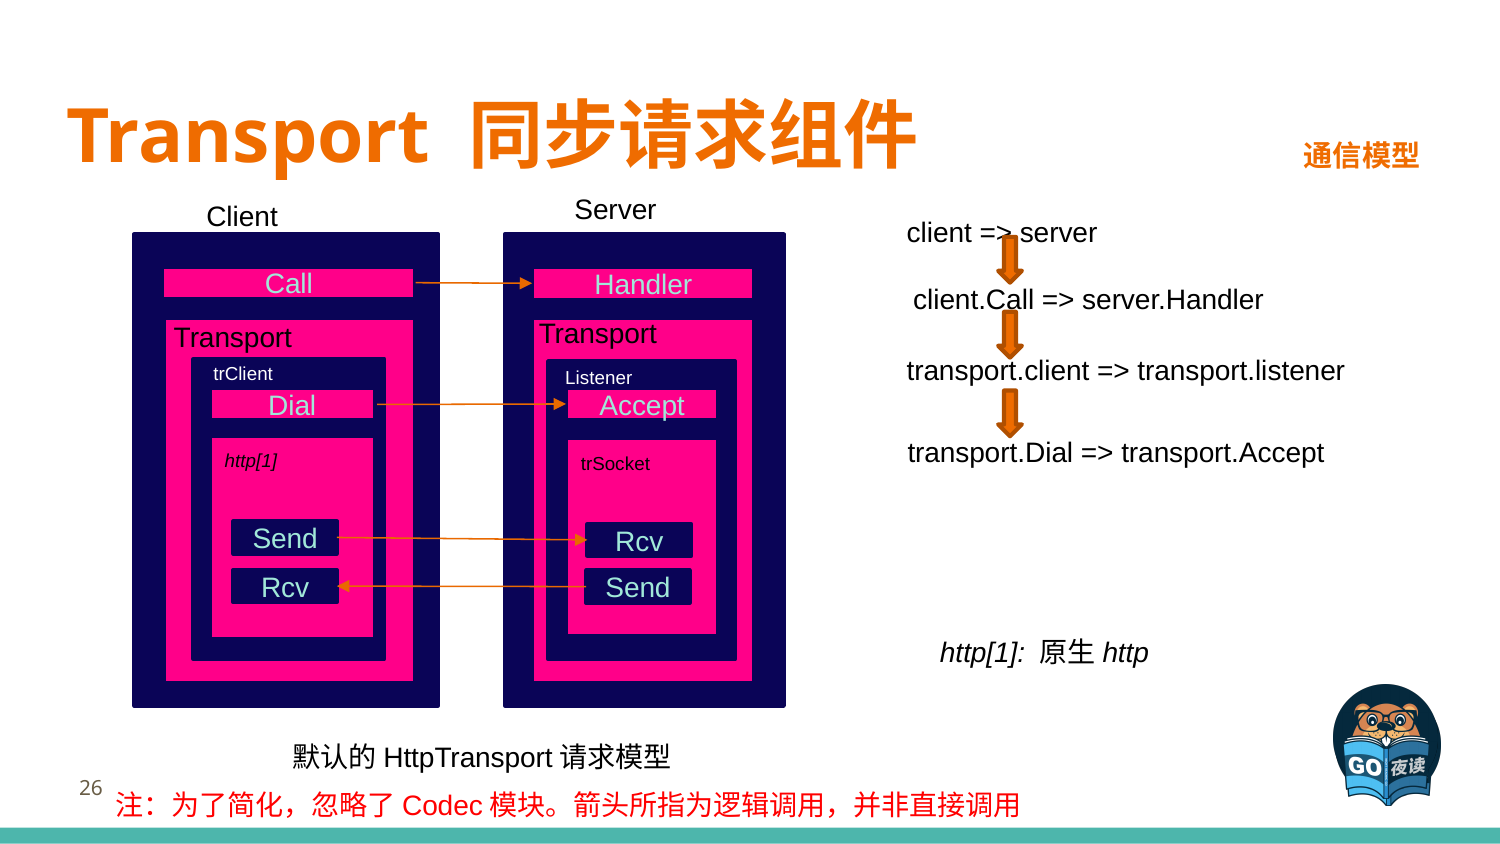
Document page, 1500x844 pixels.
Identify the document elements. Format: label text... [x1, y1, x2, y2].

text_box Rcv [585, 522, 693, 558]
picture [1333, 684, 1441, 806]
text_box [132, 232, 440, 708]
text_box [208, 434, 377, 641]
text_box [307, 316, 417, 402]
text_box [503, 232, 786, 708]
text_box Transport [523, 308, 672, 357]
text_box [996, 388, 1024, 439]
text_box [288, 357, 386, 402]
slide_number 26 [27, 756, 118, 821]
text_box client => server [891, 206, 1113, 344]
text_box Call [160, 264, 418, 301]
text_box client.Call => server.Handler [898, 274, 1290, 344]
text_box 注：为了简化，忽略了Codec模块。箭头所指为逻辑调用，并非直接调用 [100, 779, 1037, 829]
text_box Send [231, 519, 339, 556]
text_box http[1] [209, 441, 292, 479]
text_box Listener [550, 358, 648, 396]
title Transport 同步请求组件 [51, 72, 1449, 189]
text_box 通信模型 [1288, 129, 1436, 180]
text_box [336, 537, 588, 541]
text_box Accept [564, 386, 720, 422]
text_box transport.client => transport.listener [891, 344, 1361, 427]
text_box Send [584, 568, 692, 605]
text_box Handler [530, 264, 756, 302]
text_box http[1]: 原生http [925, 627, 1164, 676]
text_box transport.Dial => transport.Accept [892, 426, 1340, 476]
text_box Rcv [231, 568, 339, 604]
text_box Transport [158, 311, 307, 361]
text_box Server [559, 184, 672, 233]
text_box Client [191, 191, 293, 240]
text_box [530, 316, 756, 686]
text_box [564, 436, 720, 638]
text_box trClient [198, 361, 288, 392]
text_box [546, 359, 737, 661]
text_box trSocket [566, 443, 665, 481]
text_box [191, 361, 386, 661]
text_box [996, 234, 1024, 285]
text_box [161, 361, 417, 686]
text_box Dial [208, 386, 377, 423]
text_box [996, 309, 1024, 360]
text_box 默认的HttpTransport请求模型 [277, 732, 688, 781]
